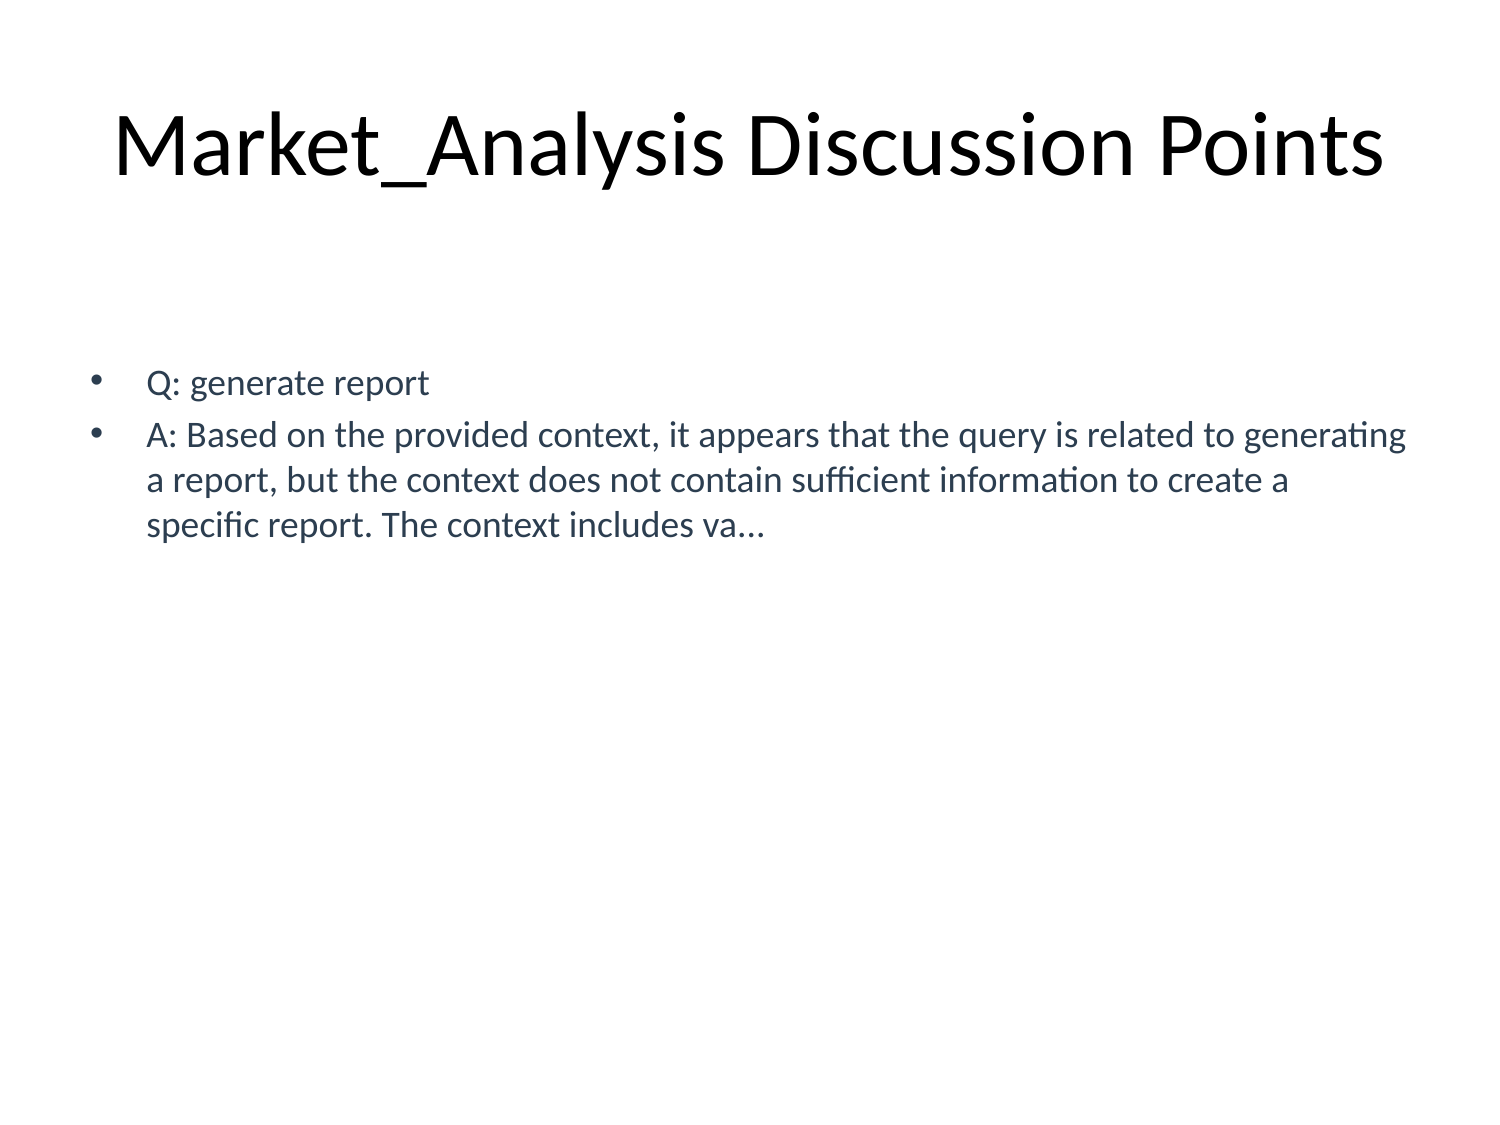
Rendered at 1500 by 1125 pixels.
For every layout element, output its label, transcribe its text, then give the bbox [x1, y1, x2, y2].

title Market_Analysis Discussion Points [75, 45, 1425, 233]
list Q: generate report A: Based on the provided context, it appears that the query is related to generating a report, but the context does not contain sufficient information to create a specific report. The context includes va... [75, 262, 1425, 1005]
